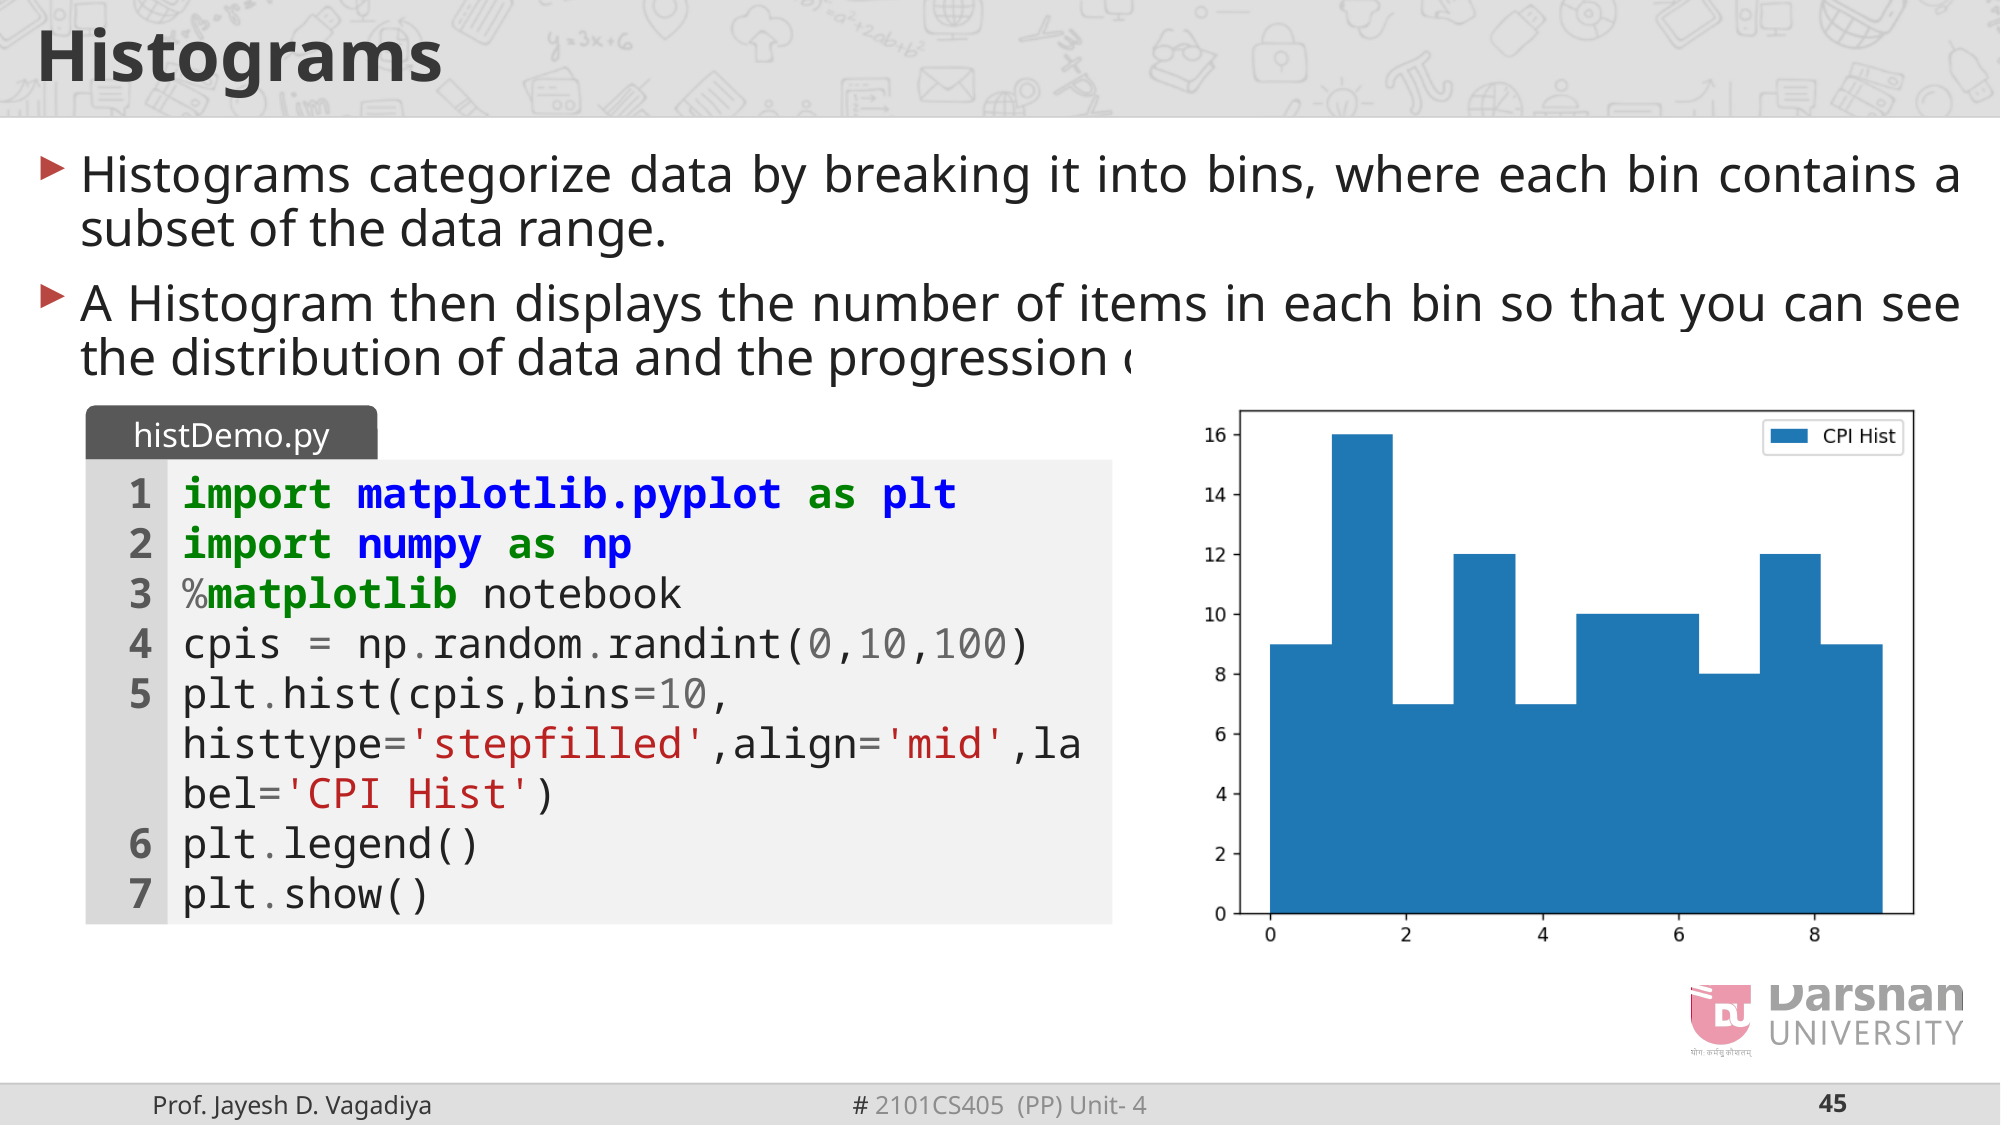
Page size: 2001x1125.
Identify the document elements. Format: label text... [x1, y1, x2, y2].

picture [1131, 332, 2000, 985]
text_box import matplotlib.pyplot as plt import numpy as np %matplotlib notebook cpis = np.random.randint(0,10,100) plt.hist(cpis,bins=10, histtype='stepfilled',align='mid',label='CPI Hist') plt.legend() plt.show() [168, 459, 1113, 925]
text_box 1 2 3 4 5 6 7 8 9 10 11 [1691, 985, 1963, 1057]
text_box histDemo.py [84, 404, 379, 461]
title Histograms [0, 0, 2000, 117]
list Histograms categorize data by breaking it into bins, where each bin contains a subset of the data range. A Histogram then displays the number of items in each bin so that you can see the distribution of data and the progression of data from bin to bin. [21, 141, 1979, 851]
text_box 1 2 3 4 5 6 7 [85, 461, 168, 925]
